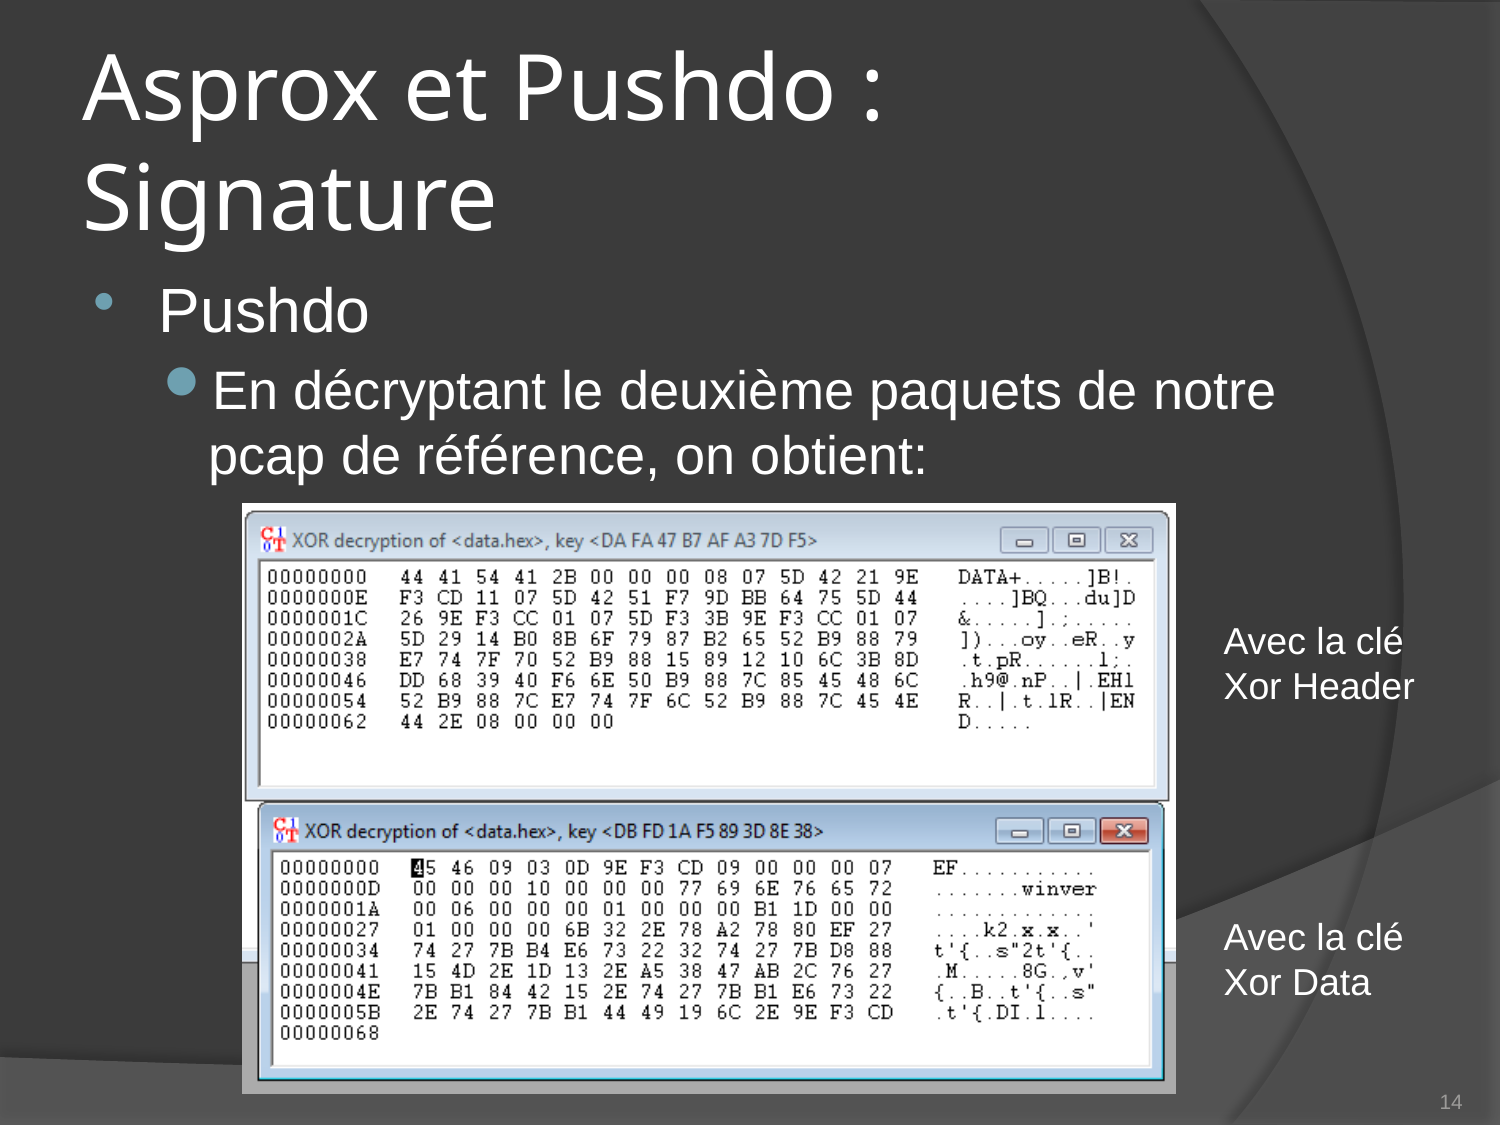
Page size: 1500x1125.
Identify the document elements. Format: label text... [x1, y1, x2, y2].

list Pushdo En décryptant le deuxième paquets de notre pcap de référence, on obtient: [75, 262, 1300, 516]
text_box Avec la clé Xor Data [1208, 905, 1459, 1010]
text_box Avec la clé Xor Header [1208, 609, 1459, 715]
slide_number 14 [1337, 1053, 1463, 1114]
title Asprox et Pushdo : Signature [75, 45, 1300, 233]
picture [241, 503, 1176, 1095]
